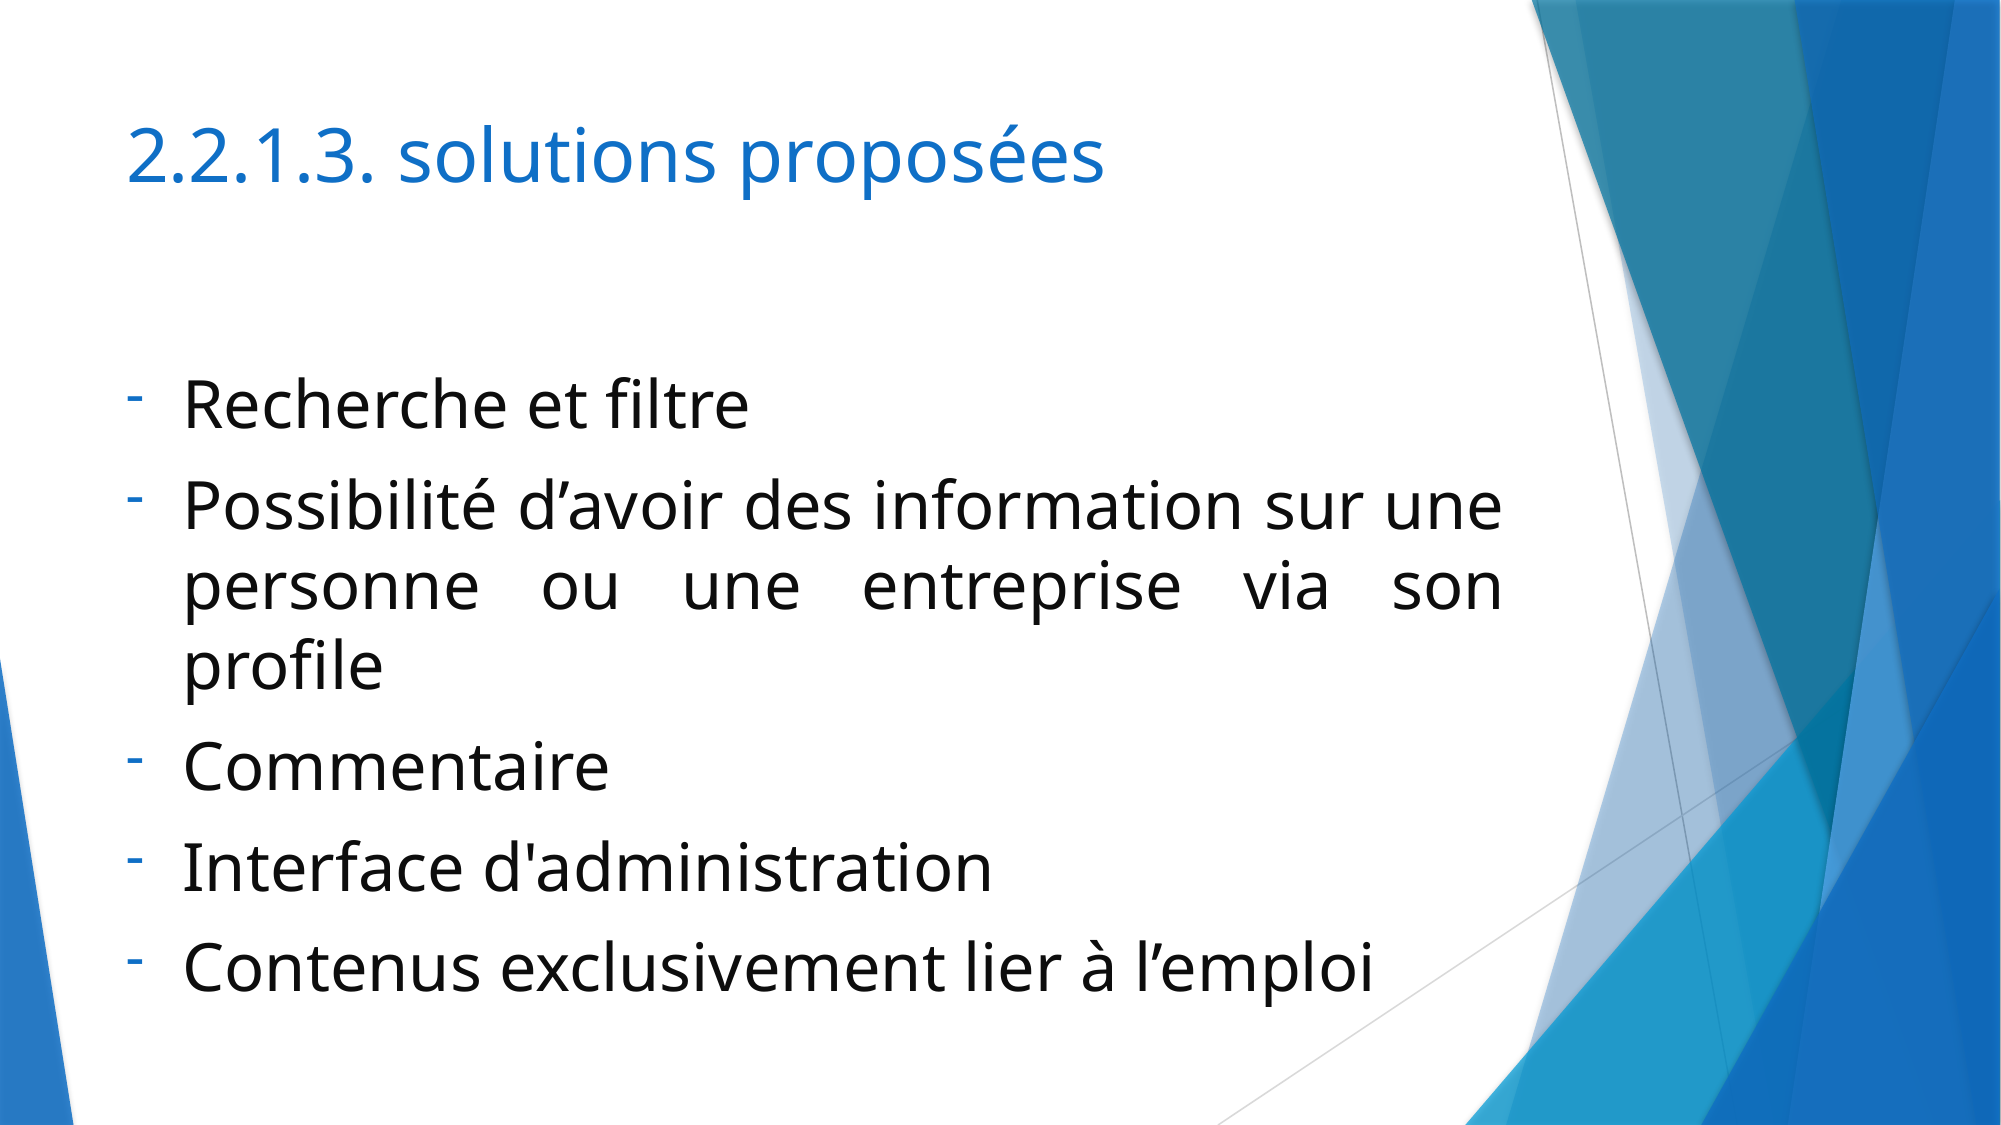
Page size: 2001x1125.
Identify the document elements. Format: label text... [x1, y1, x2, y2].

title 2.2.1.3. solutions proposées [111, 99, 1522, 317]
list Recherche et filtre Possibilité d’avoir des information sur une personne ou une entreprise via son profile Commentaire Interface d'administration Contenus exclusivement lier à l’emploi [111, 354, 1522, 992]
